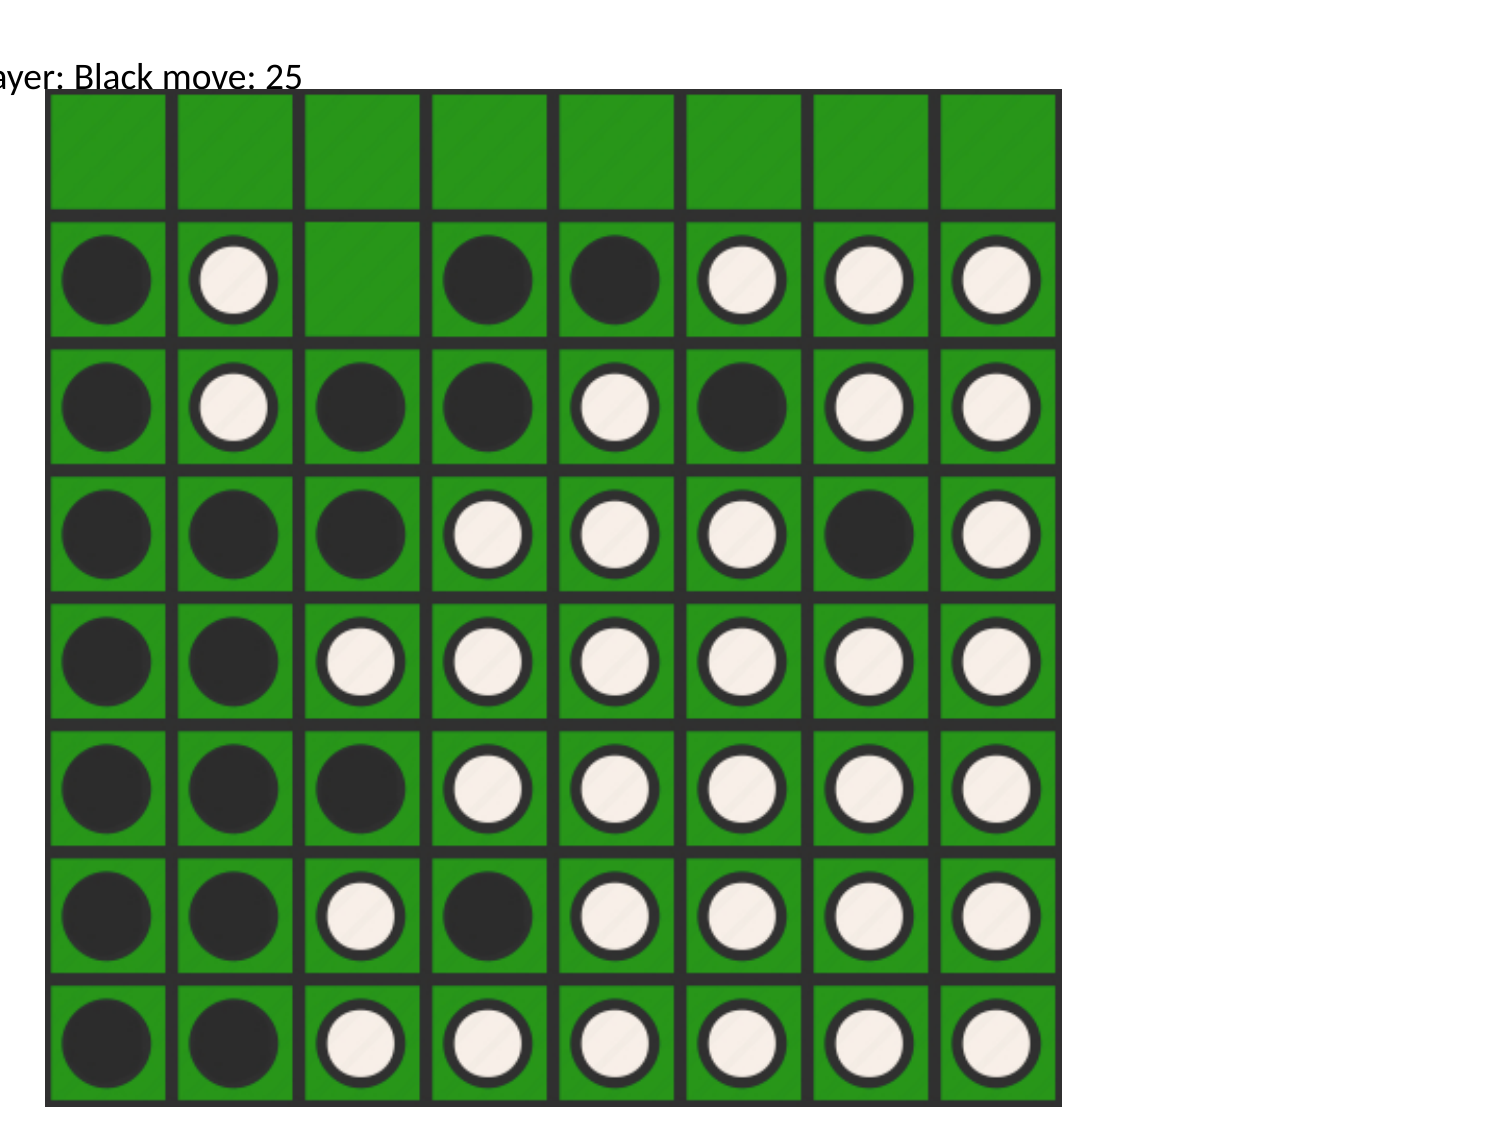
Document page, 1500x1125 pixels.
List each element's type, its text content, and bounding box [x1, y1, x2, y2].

picture [44, 89, 1062, 1107]
text_box turn: 51 player: Black move: 25 [0, 44, 319, 105]
